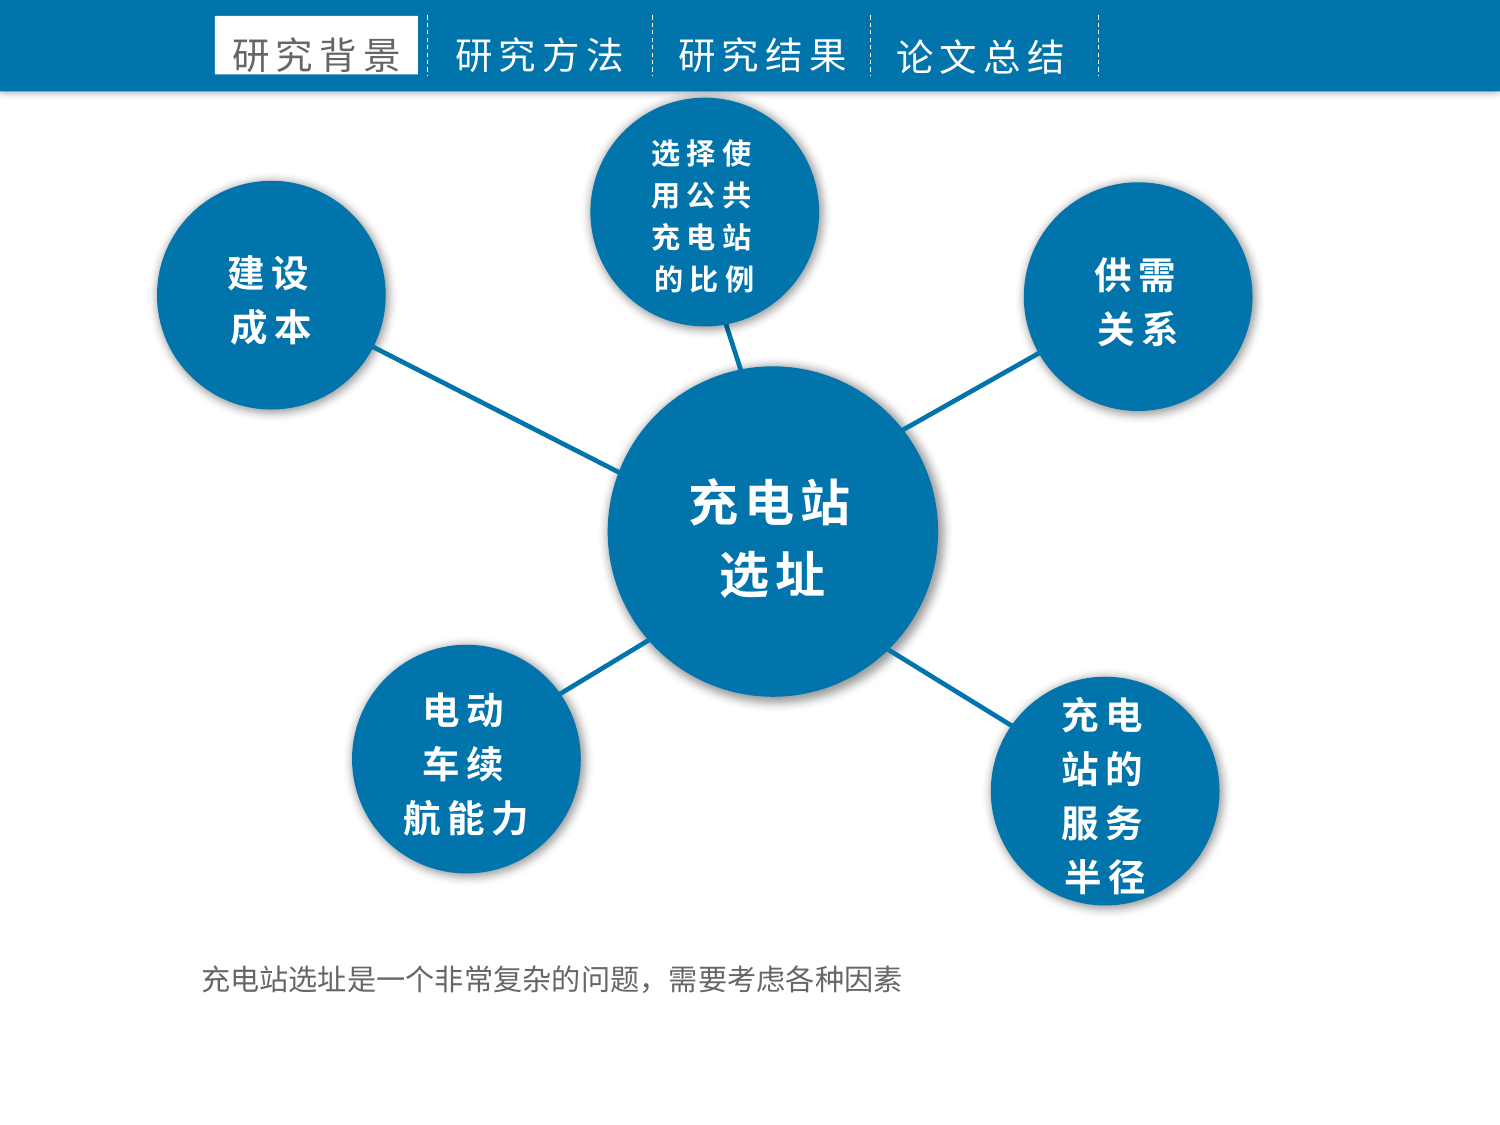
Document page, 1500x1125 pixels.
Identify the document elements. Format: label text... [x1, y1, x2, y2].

text_box 充电站选址 [606, 365, 940, 698]
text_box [798, 594, 1025, 734]
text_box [851, 333, 1075, 459]
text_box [309, 314, 679, 503]
text_box 供需关系 [1023, 182, 1253, 411]
text_box 研究结果 [663, 15, 876, 85]
text_box 选择使用公共充电站的比例 [590, 97, 820, 327]
text_box 研究方法 [440, 15, 653, 85]
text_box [535, 608, 701, 709]
text_box 电动车续航能力 [352, 644, 581, 874]
text_box 充电站的服务半径 [990, 676, 1220, 906]
text_box 充电站选址是一个非常复杂的问题，需要考虑各种因素 [186, 947, 1314, 1004]
text_box 论文总结 [881, 17, 1094, 87]
text_box 建设成本 [156, 180, 386, 410]
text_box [696, 233, 757, 420]
text_box [0, 0, 1500, 92]
text_box 研究背景 [213, 15, 420, 85]
